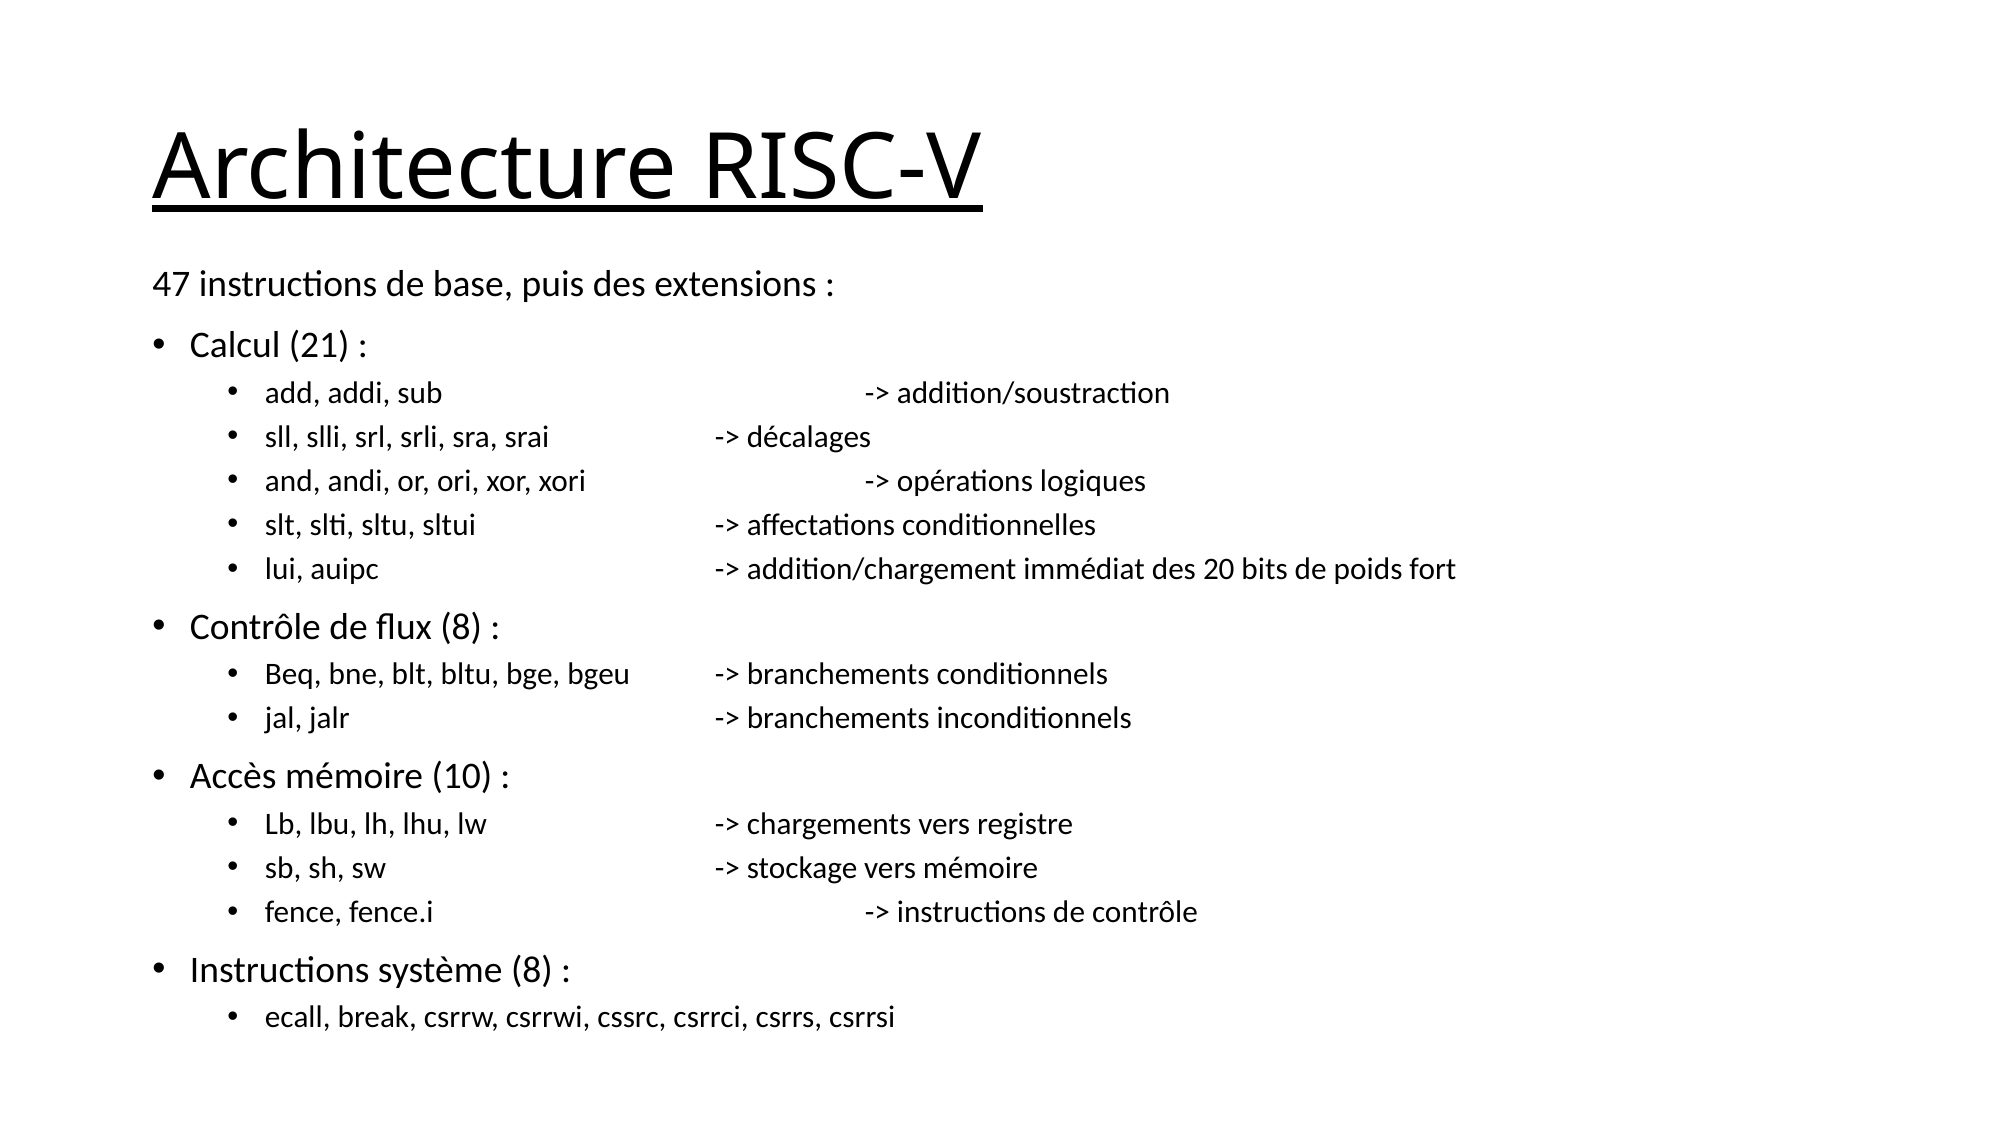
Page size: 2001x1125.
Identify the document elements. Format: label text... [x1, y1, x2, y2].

title Architecture RISC-V [137, 59, 1863, 256]
list 47 instructions de base, puis des extensions : Calcul (21) : add, addi, sub -> addition/soustraction sll, slli, srl, srli, sra, srai -> décalages and, andi, or, ori, xor, xori -> opérations logiques slt, slti, sltu, sltui -> affectations conditionnelles lui, auipc -> addition/chargement immédiat des 20 bits de poids fort Contrôle de flux (8) : Beq, bne, blt, bltu, bge, bgeu -> branchements conditionnels jal, jalr -> branchements inconditionnels Accès mémoire (10) : Lb, lbu, lh, lhu, lw -> chargements vers registre sb, sh, sw -> stockage vers mémoire fence, fence.i -> instructions de contrôle Instructions système (8) : ecall, break, csrrw, csrrwi, cssrc, csrrci, csrrs, csrrsi [137, 256, 1863, 1066]
